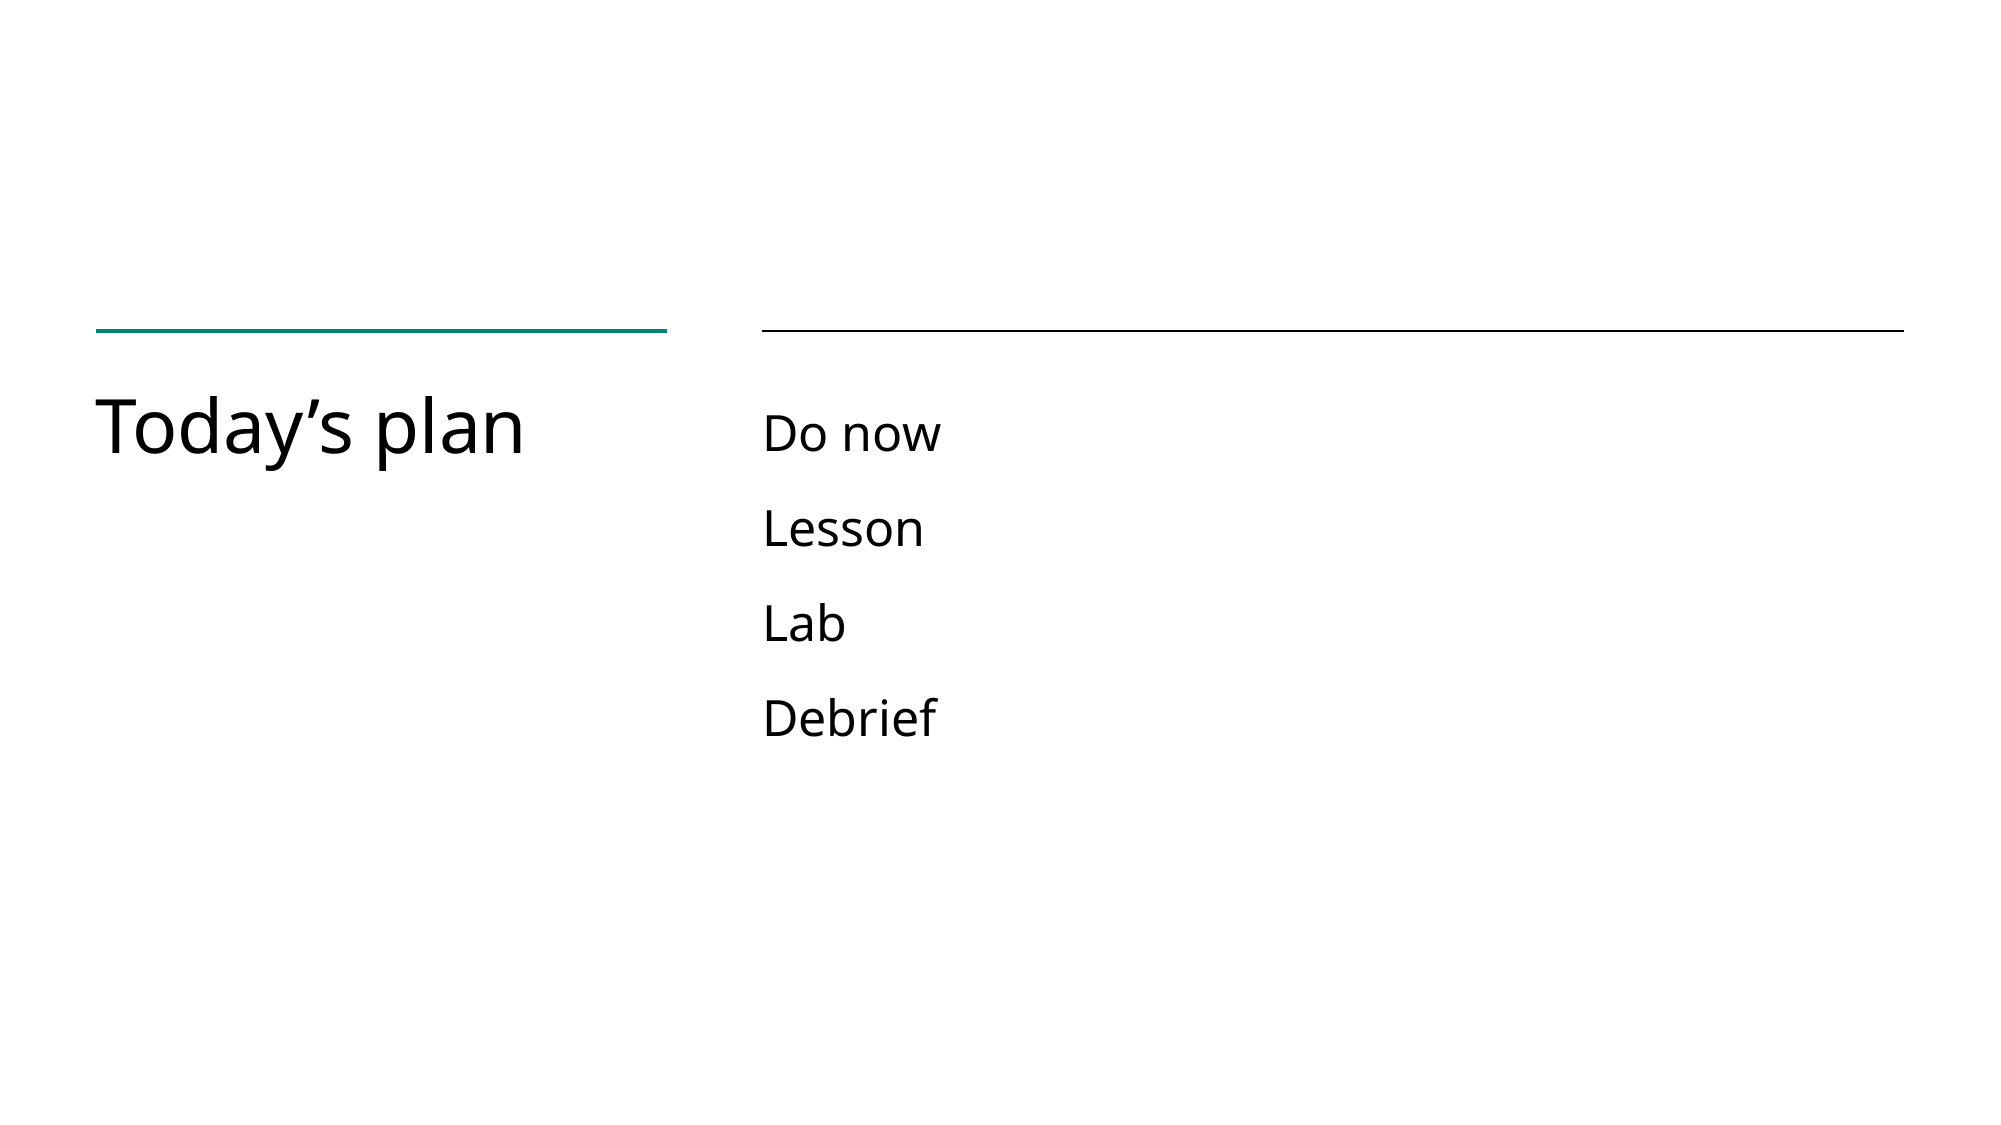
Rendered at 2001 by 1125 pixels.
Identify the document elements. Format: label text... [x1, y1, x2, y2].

list Do now Lesson Lab Debrief [762, 401, 1905, 1040]
title Today’s plan [95, 378, 665, 567]
